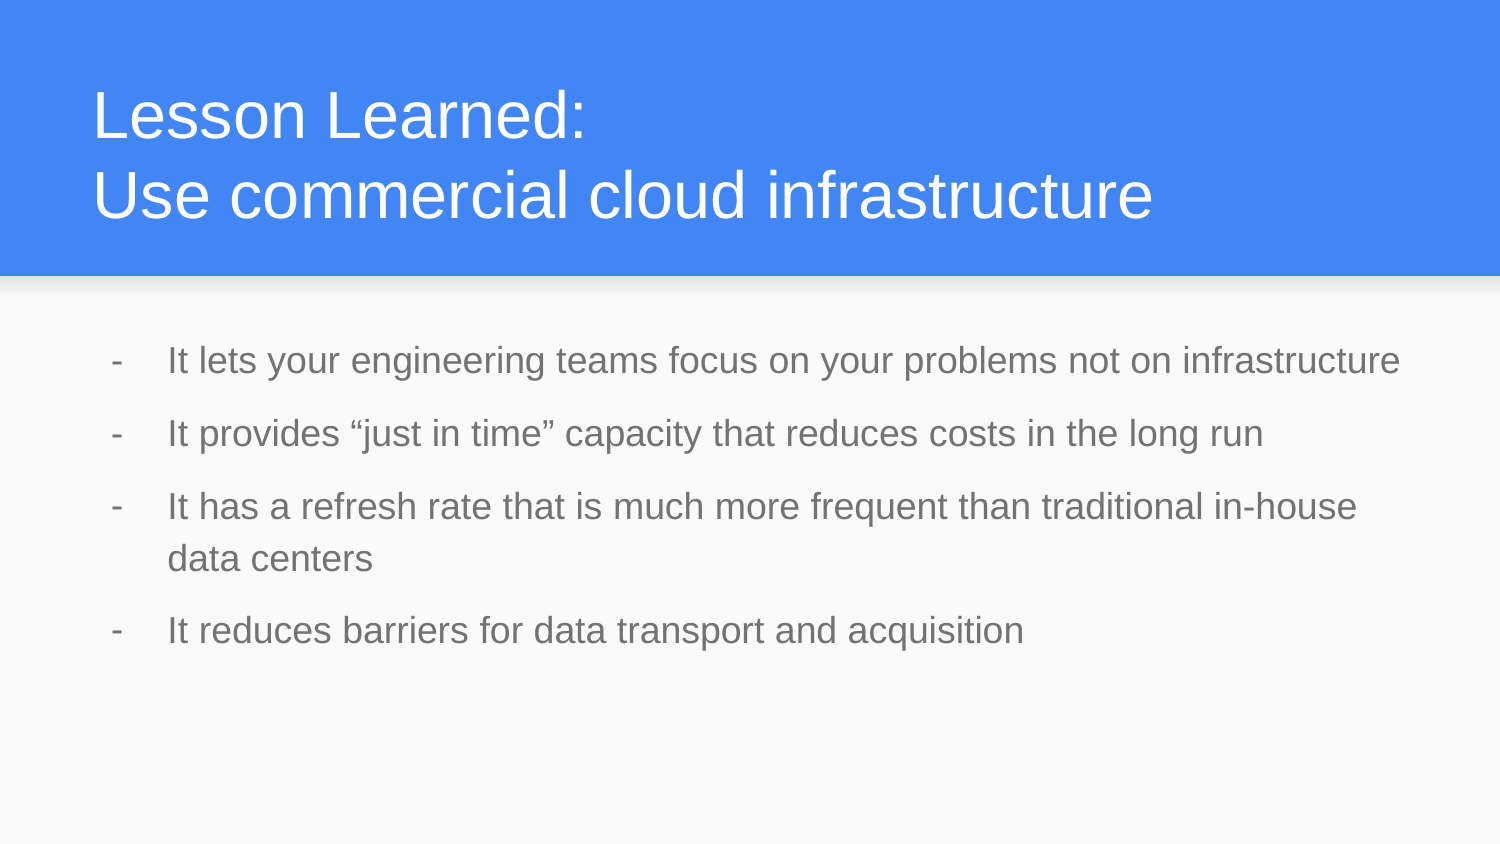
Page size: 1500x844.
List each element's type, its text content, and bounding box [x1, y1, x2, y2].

list It lets your engineering teams focus on your problems not on infrastructure It provides “just in time” capacity that reduces costs in the long run It has a refresh rate that is much more frequent than traditional in-house data centers It reduces barriers for data transport and acquisition [77, 314, 1427, 760]
title Lesson Learned: Use commercial cloud infrastructure [77, 121, 1427, 248]
